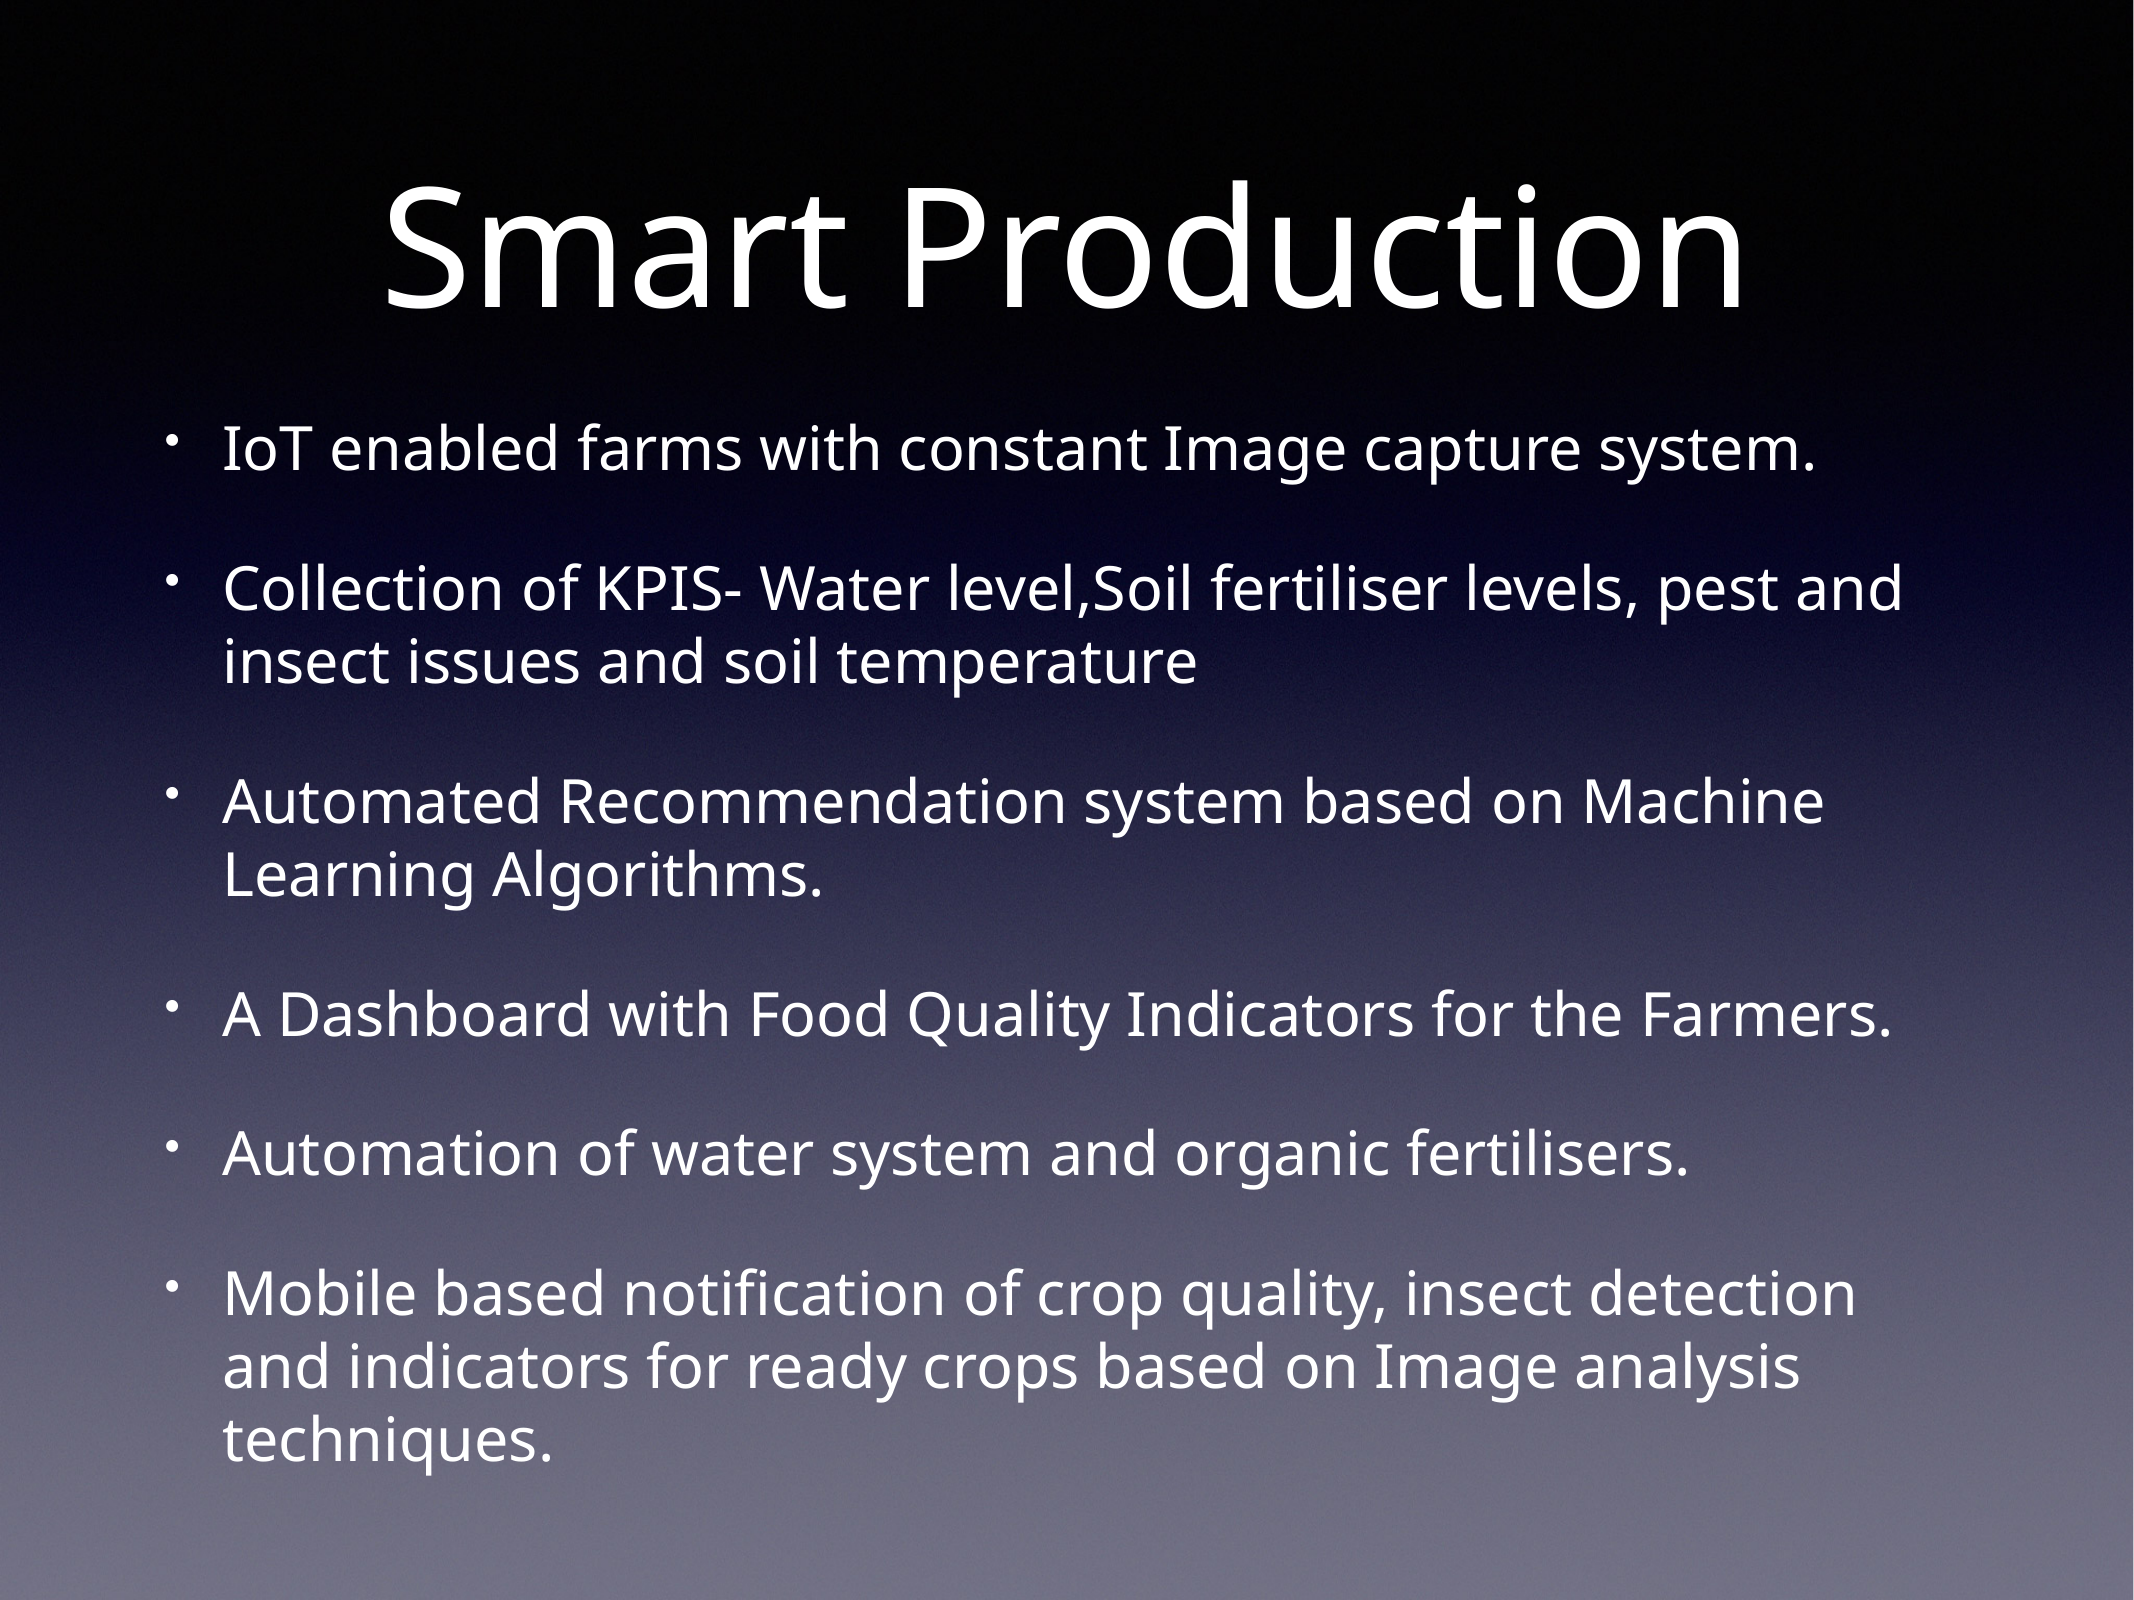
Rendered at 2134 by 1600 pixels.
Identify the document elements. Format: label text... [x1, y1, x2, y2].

list IoT enabled farms with constant Image capture system. Collection of KPIS- Water level,Soil fertiliser levels, pest and insect issues and soil temperature Automated Recommendation system based on Machine Learning Algorithms. A Dashboard with Food Quality Indicators for the Farmers. Automation of water system and organic fertilisers. Mobile based notification of crop quality, insect detection and indicators for ready crops based on Image analysis techniques. [155, 425, 1978, 1458]
picture [0, 0, 2134, 1600]
title Smart Production [155, 66, 1978, 416]
